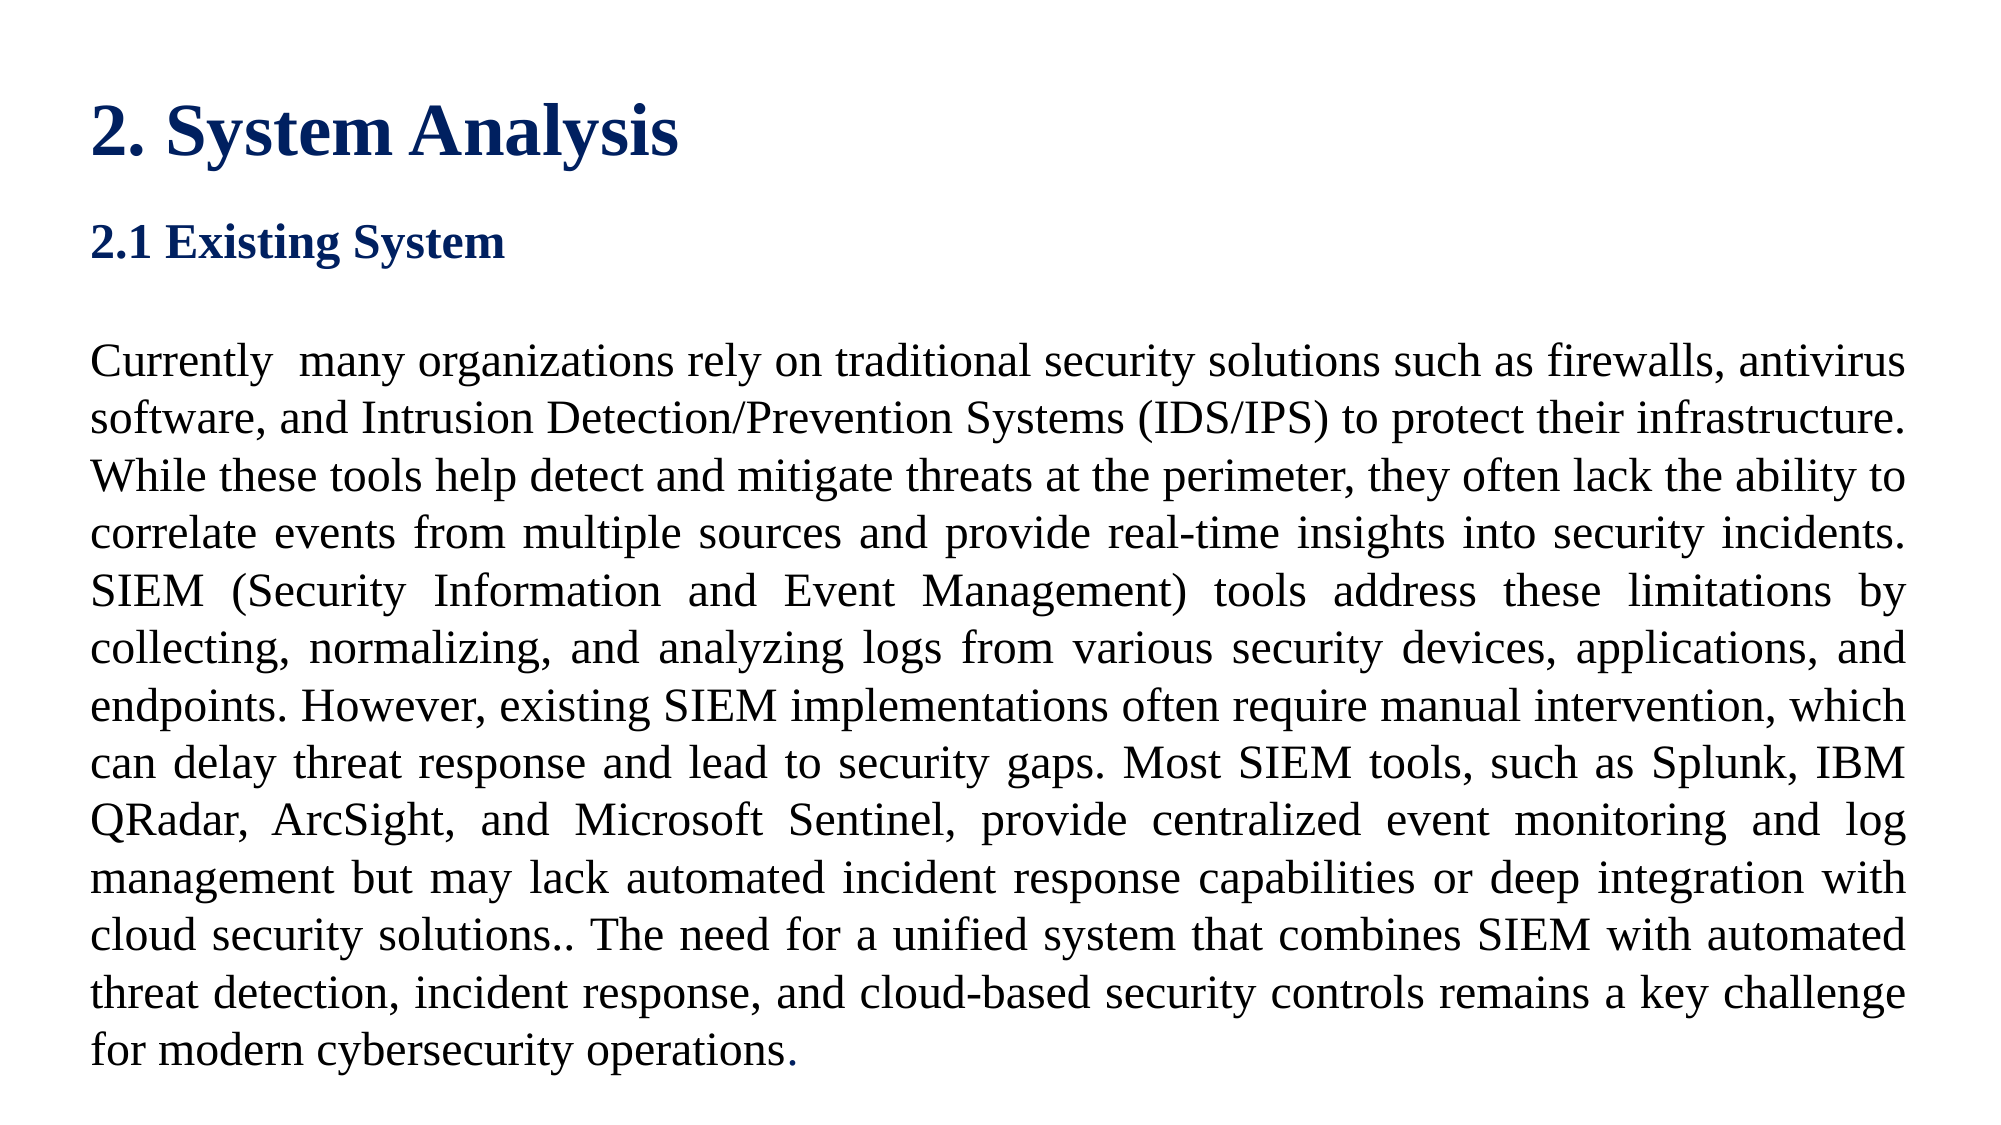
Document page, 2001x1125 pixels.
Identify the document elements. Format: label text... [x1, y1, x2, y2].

text_box 2.1 Existing System Currently many organizations rely on traditional security solutions such as firewalls, antivirus software, and Intrusion Detection/Prevention Systems (IDS/IPS) to protect their infrastructure. While these tools help detect and mitigate threats at the perimeter, they often lack the ability to correlate events from multiple sources and provide real-time insights into security incidents. SIEM (Security Information and Event Management) tools address these limitations by collecting, normalizing, and analyzing logs from various security devices, applications, and endpoints. However, existing SIEM implementations often require manual intervention, which can delay threat response and lead to security gaps. Most SIEM tools, such as Splunk, IBM QRadar, ArcSight, and Microsoft Sentinel, provide centralized event monitoring and log management but may lack automated incident response capabilities or deep integration with cloud security solutions.. The need for a unified system that combines SIEM with automated threat detection, incident response, and cloud-based security controls remains a key challenge for modern cybersecurity operations. [75, 200, 1925, 1118]
title 2. System Analysis [75, 88, 1887, 174]
